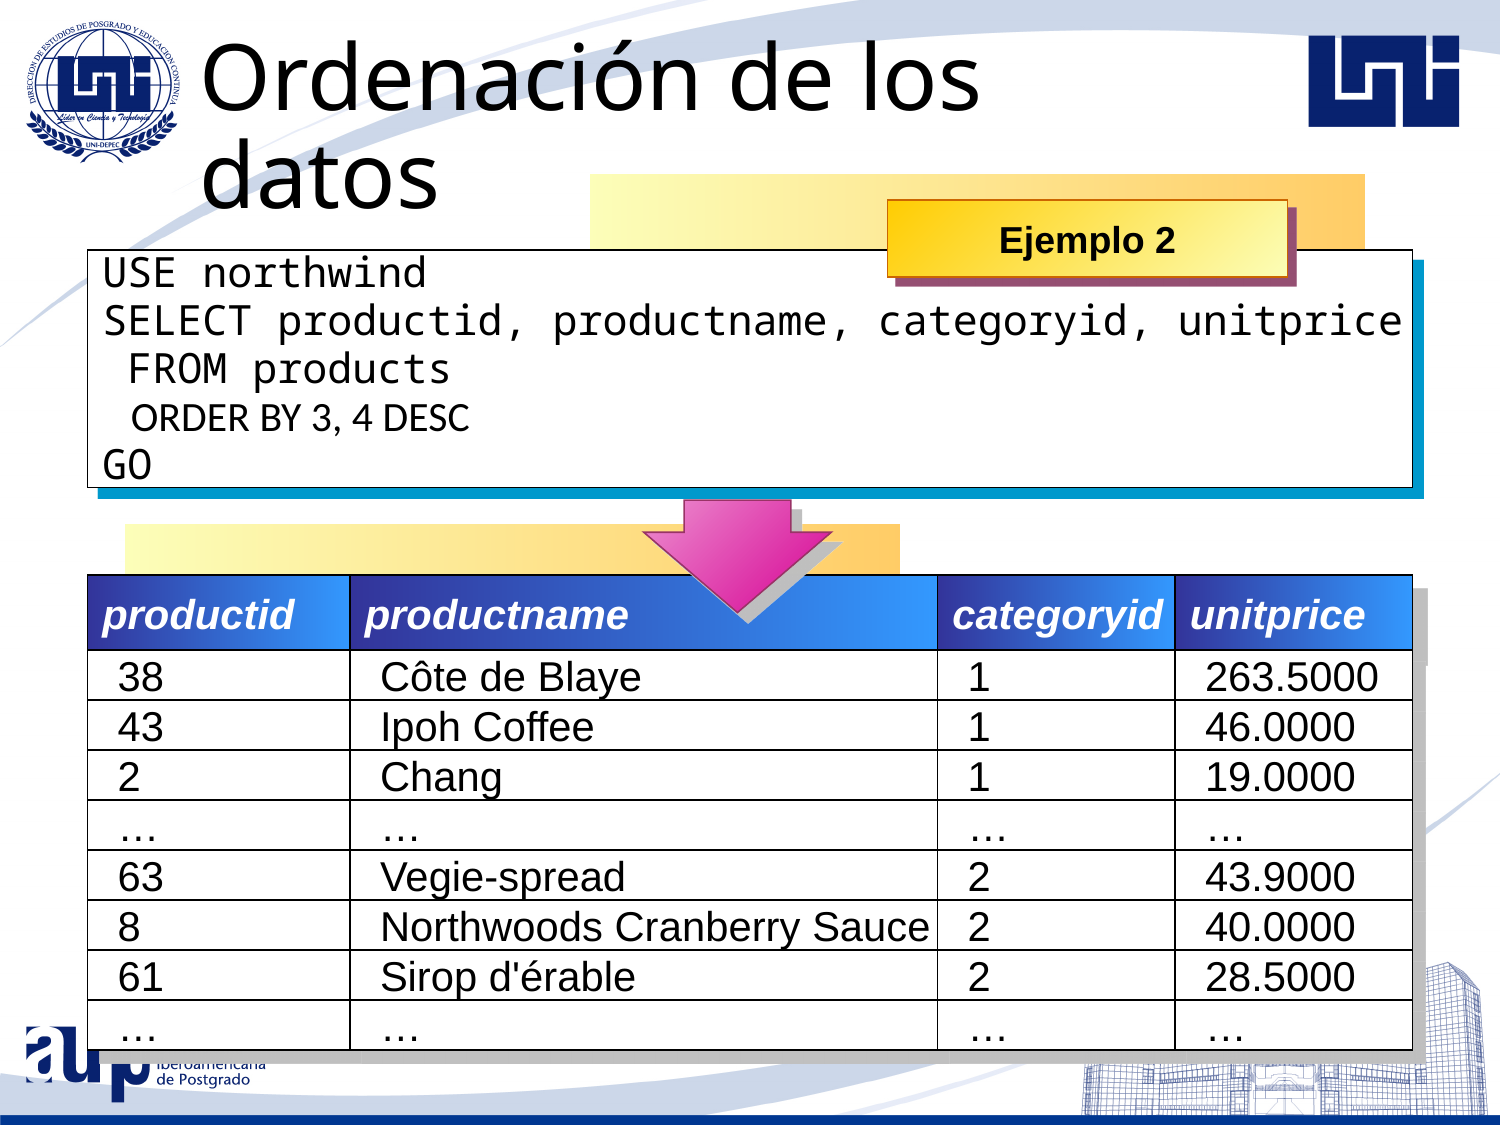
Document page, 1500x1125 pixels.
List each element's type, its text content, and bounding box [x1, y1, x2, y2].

text_box [125, 524, 689, 574]
text_box [590, 174, 1366, 249]
picture [0, 0, 1500, 1125]
text_box [643, 500, 832, 574]
title Ordenación de los datos [184, 59, 1239, 200]
text_box [802, 524, 900, 574]
text_box USE northwind SELECT productid, productname, categoryid, unitprice FROM products ORDER BY 3, 4 DESC GO [87, 249, 1413, 488]
text_box Ejemplo 2 [887, 199, 1288, 278]
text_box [87, 574, 1413, 1050]
